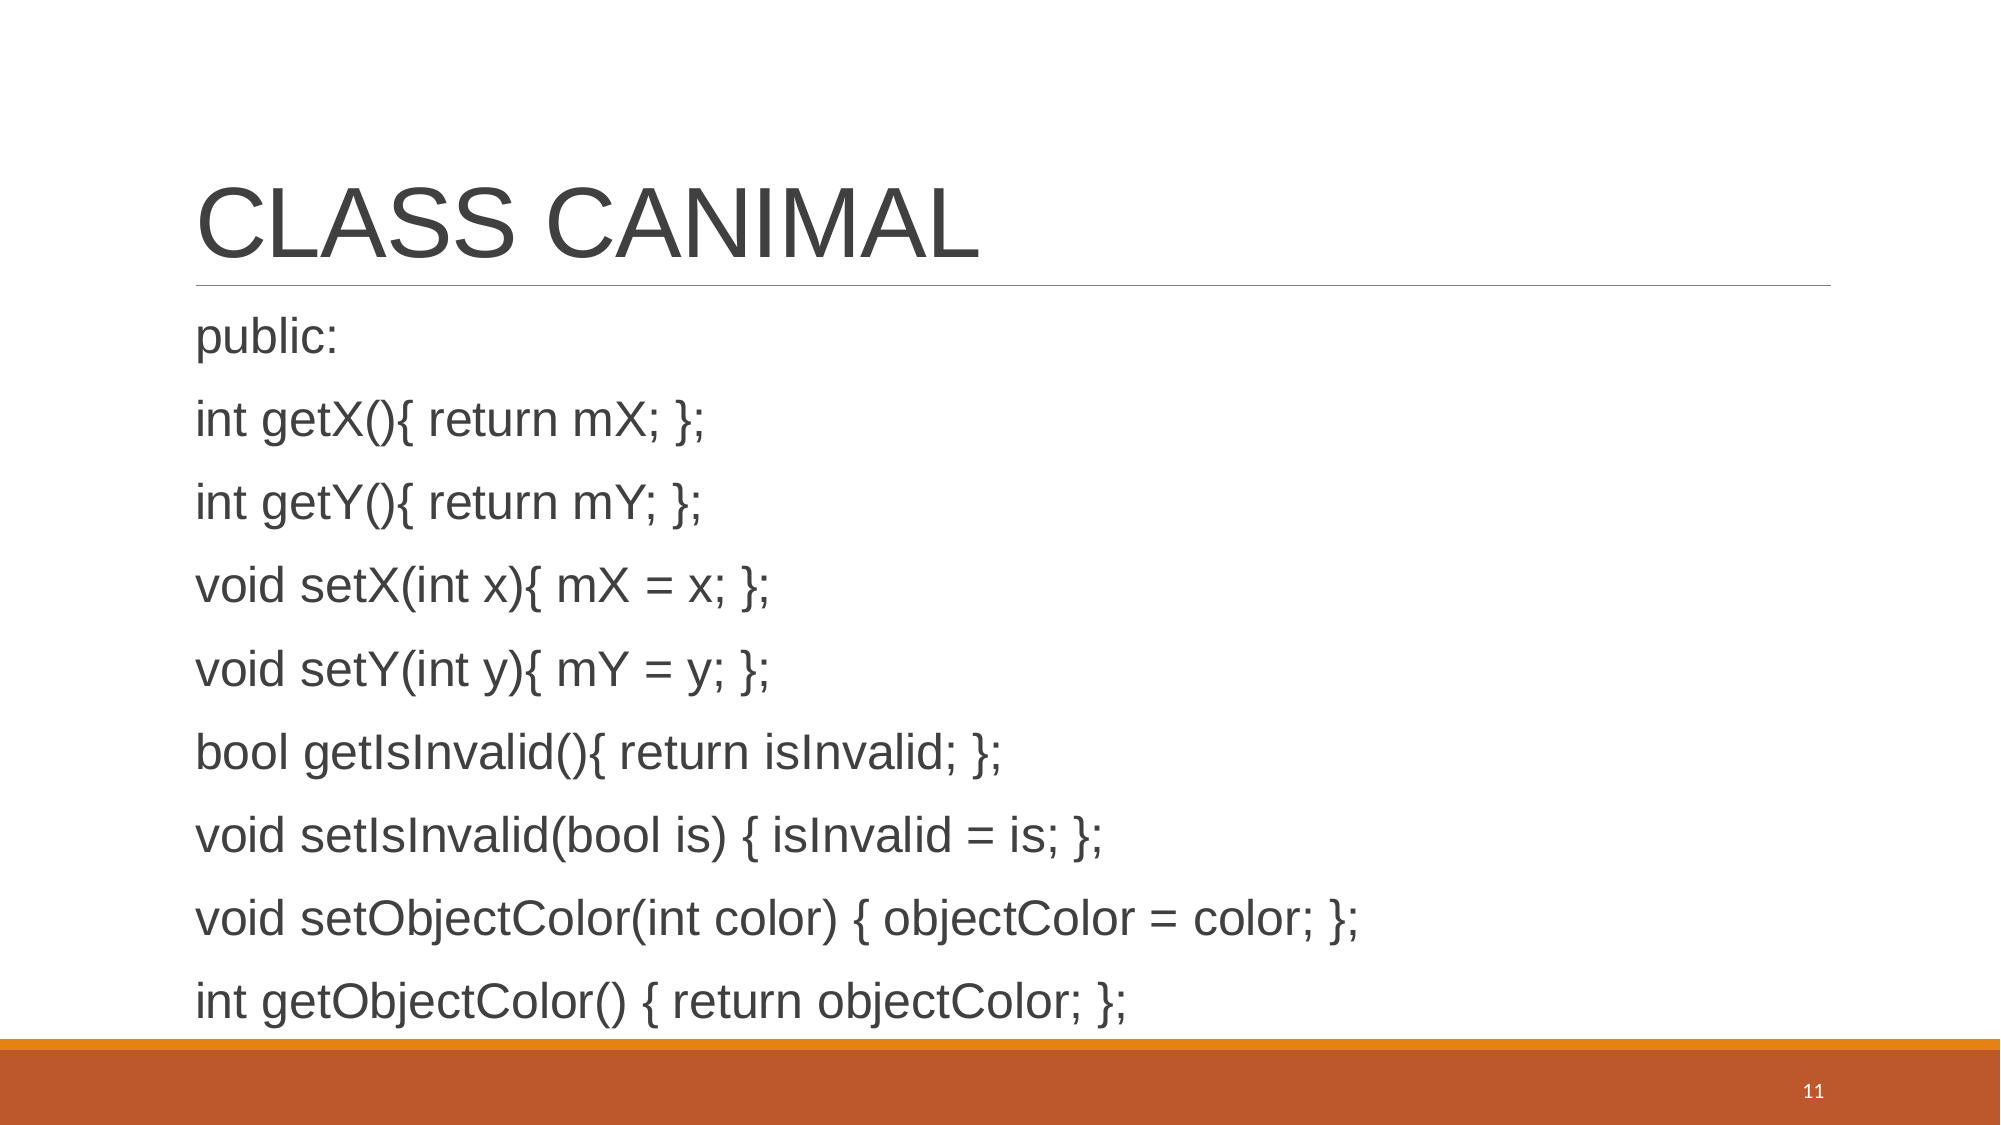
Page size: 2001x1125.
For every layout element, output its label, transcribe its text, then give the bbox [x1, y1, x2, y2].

title CLASS CANIMAL [180, 47, 1830, 285]
slide_number 11 [1624, 1059, 1840, 1120]
list public: int getX(){ return mX; }; int getY(){ return mY; }; void setX(int x){ mX = x; }; void setY(int y){ mY = y; }; bool getIsInvalid(){ return isInvalid; }; void setIsInvalid(bool is) { isInvalid = is; }; void setObjectColor(int color) { objectColor = color; }; int getObjectColor() { return objectColor; }; [180, 302, 1830, 1053]
